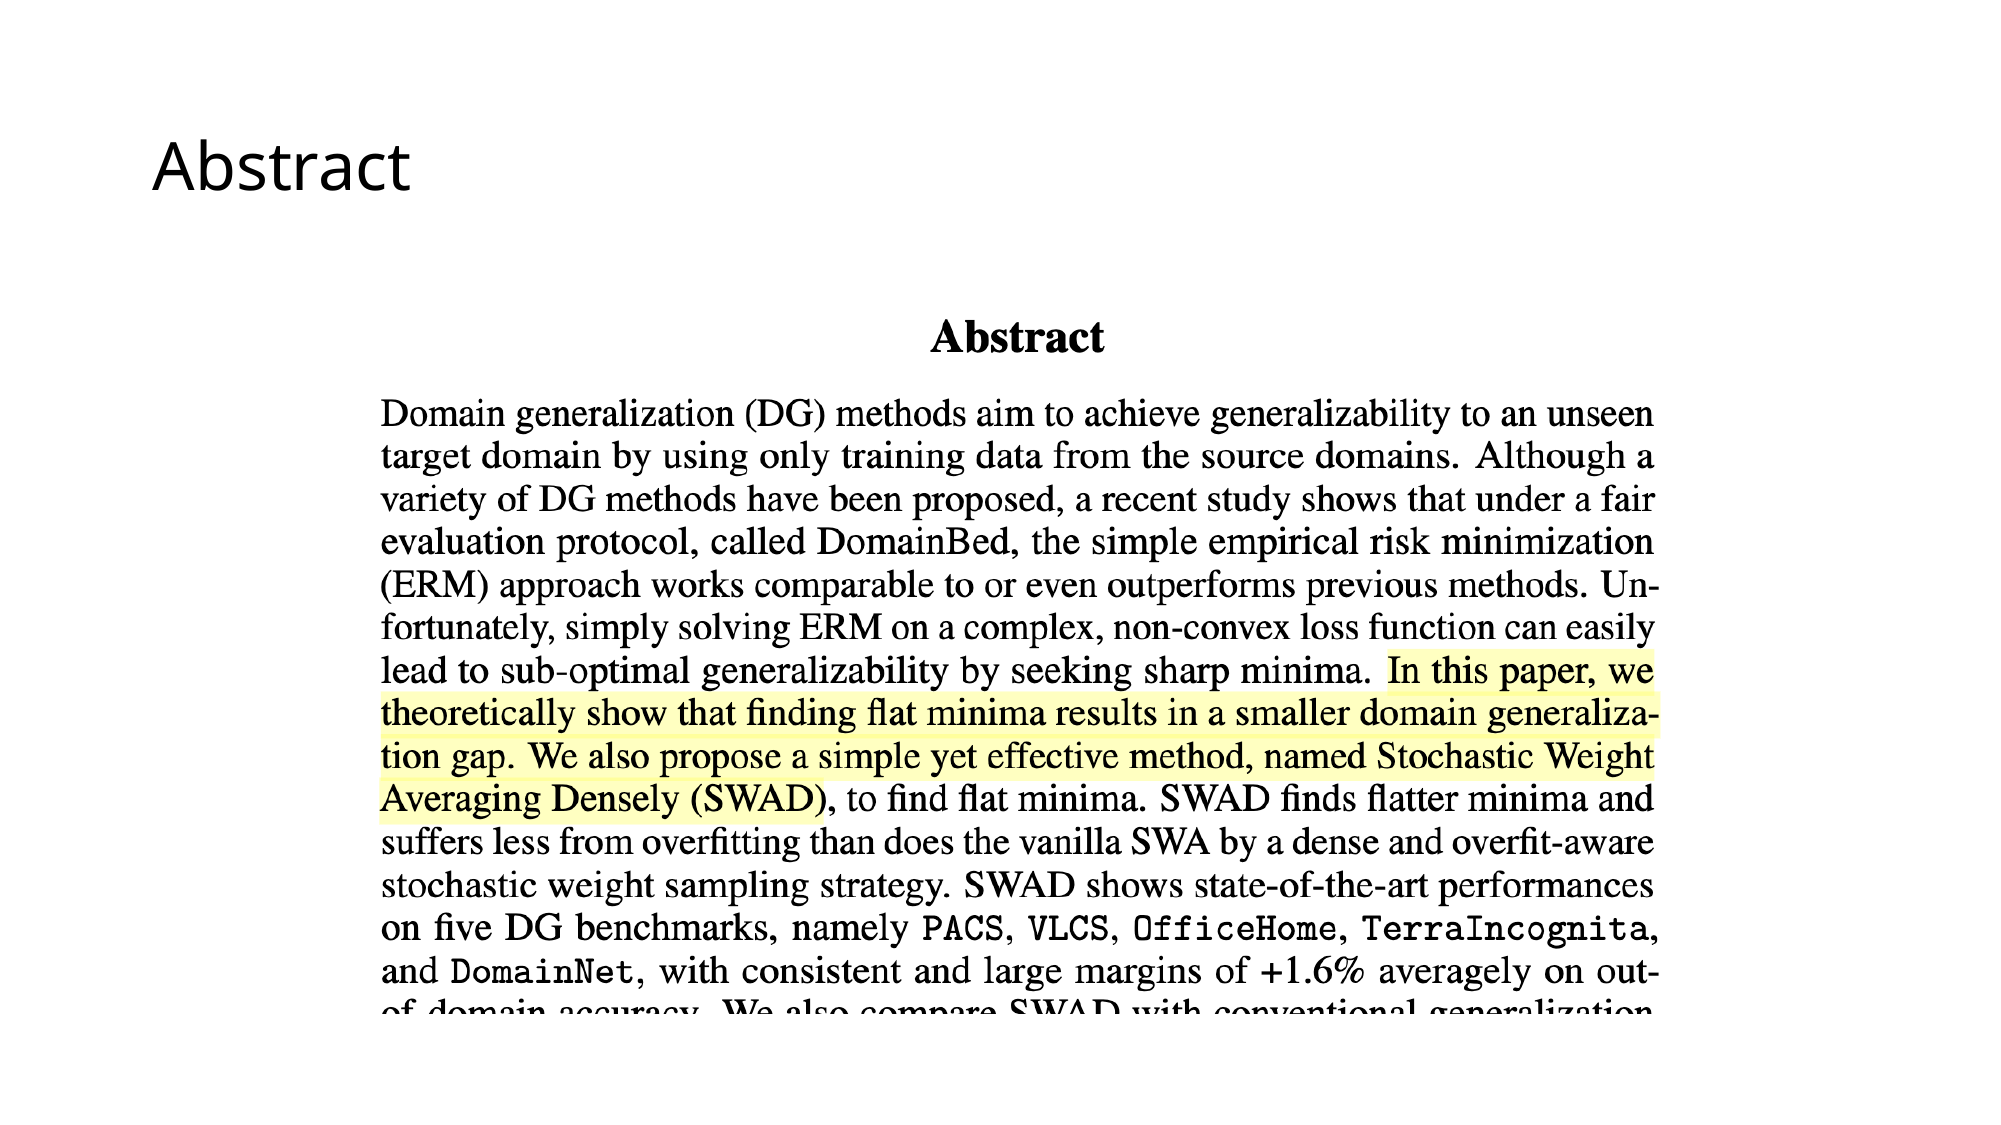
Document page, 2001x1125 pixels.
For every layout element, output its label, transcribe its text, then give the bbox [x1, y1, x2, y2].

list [319, 299, 1681, 1014]
title Abstract [137, 59, 1863, 278]
